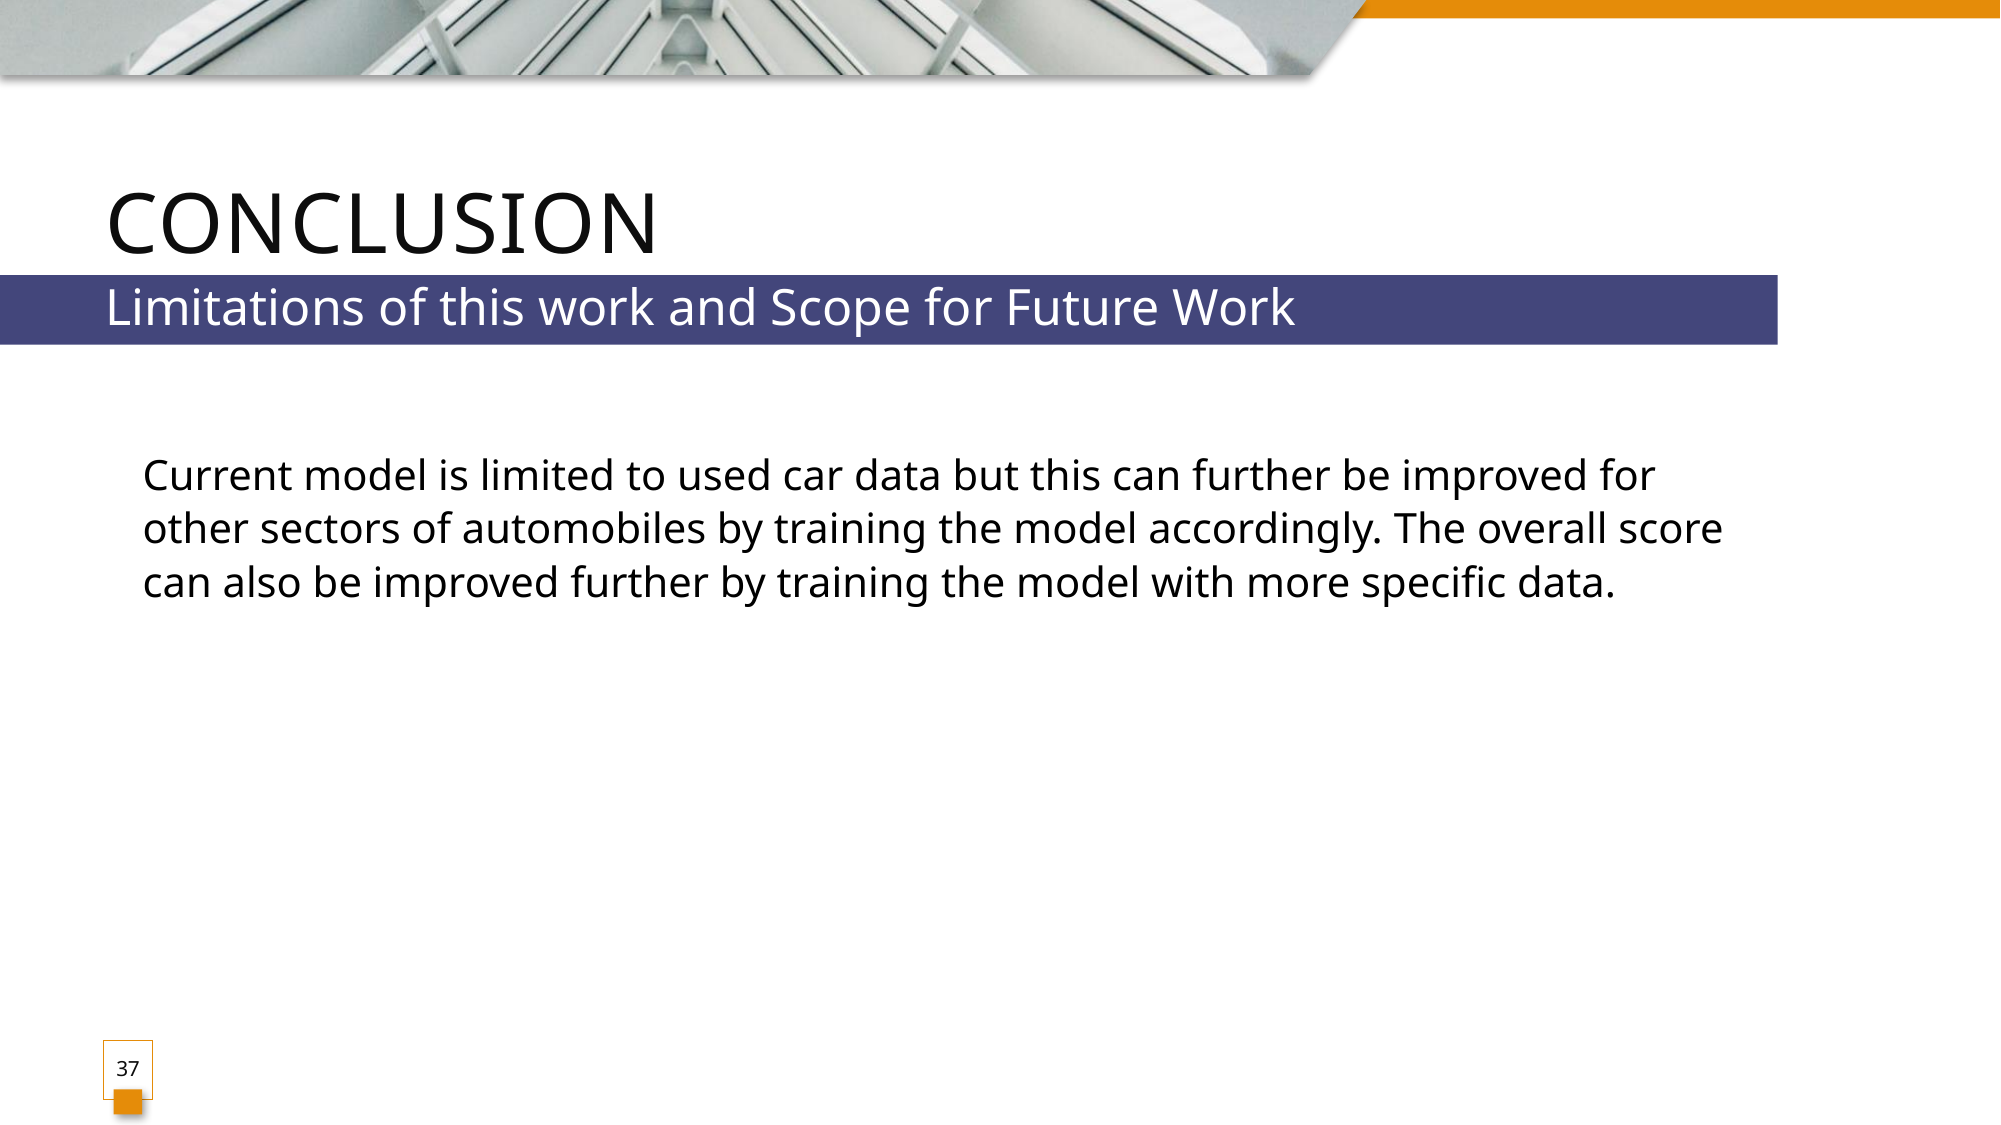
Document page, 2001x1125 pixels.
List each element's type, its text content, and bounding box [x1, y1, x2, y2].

title Conclusion [90, 162, 1863, 279]
picture [0, 0, 1367, 76]
text_box [113, 1089, 143, 1115]
slide_number 37 [103, 1040, 153, 1100]
list Current model is limited to used car data but this can further be improved for other sectors of automobiles by training the model accordingly. The overall score can also be improved further by training the model with more specific data. [90, 437, 1778, 1038]
list Limitations of this work and Scope for Future Work [0, 275, 1778, 345]
